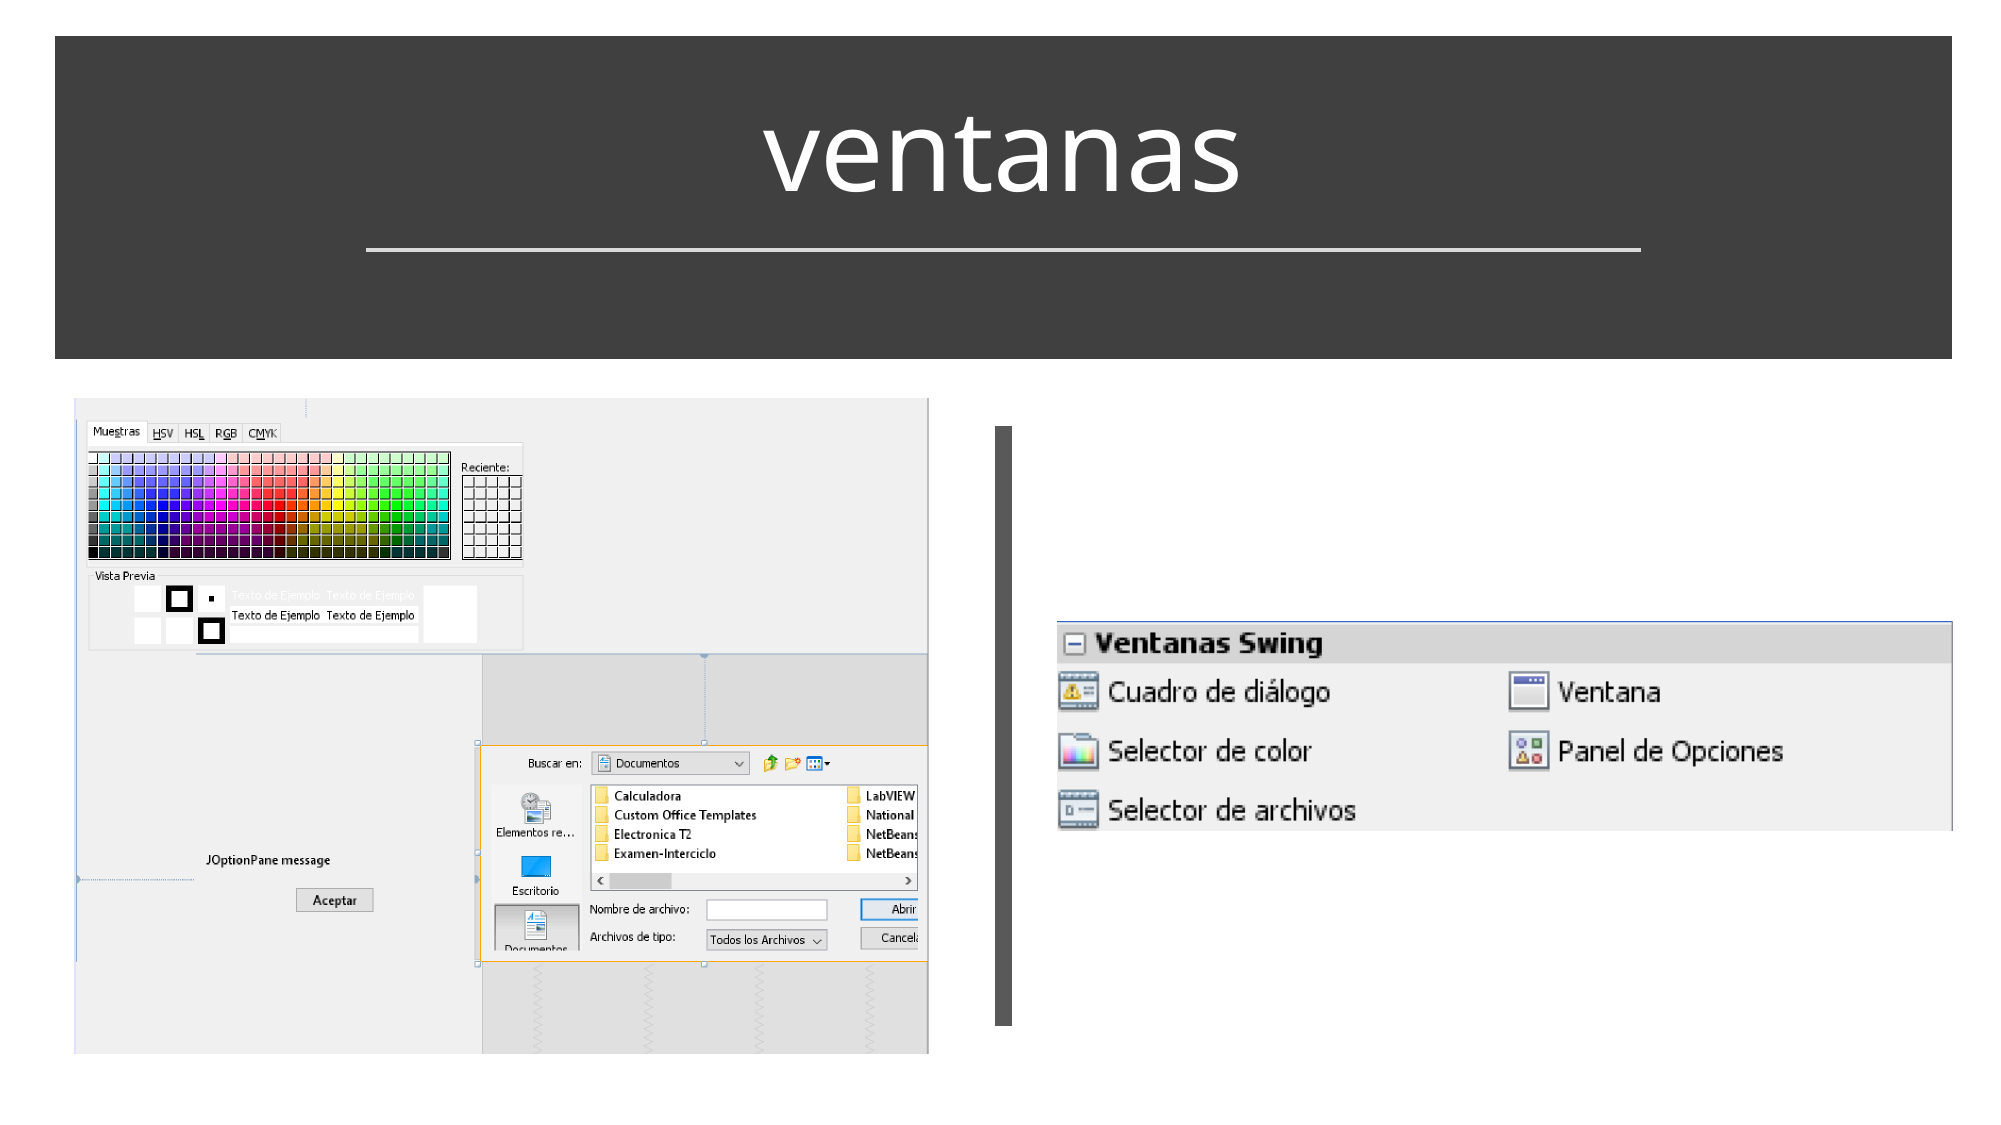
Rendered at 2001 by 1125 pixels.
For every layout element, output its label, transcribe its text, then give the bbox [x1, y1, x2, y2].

picture [74, 398, 929, 1054]
text_box [64, 45, 1942, 350]
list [1057, 621, 1953, 831]
title ventanas [89, 71, 1917, 224]
